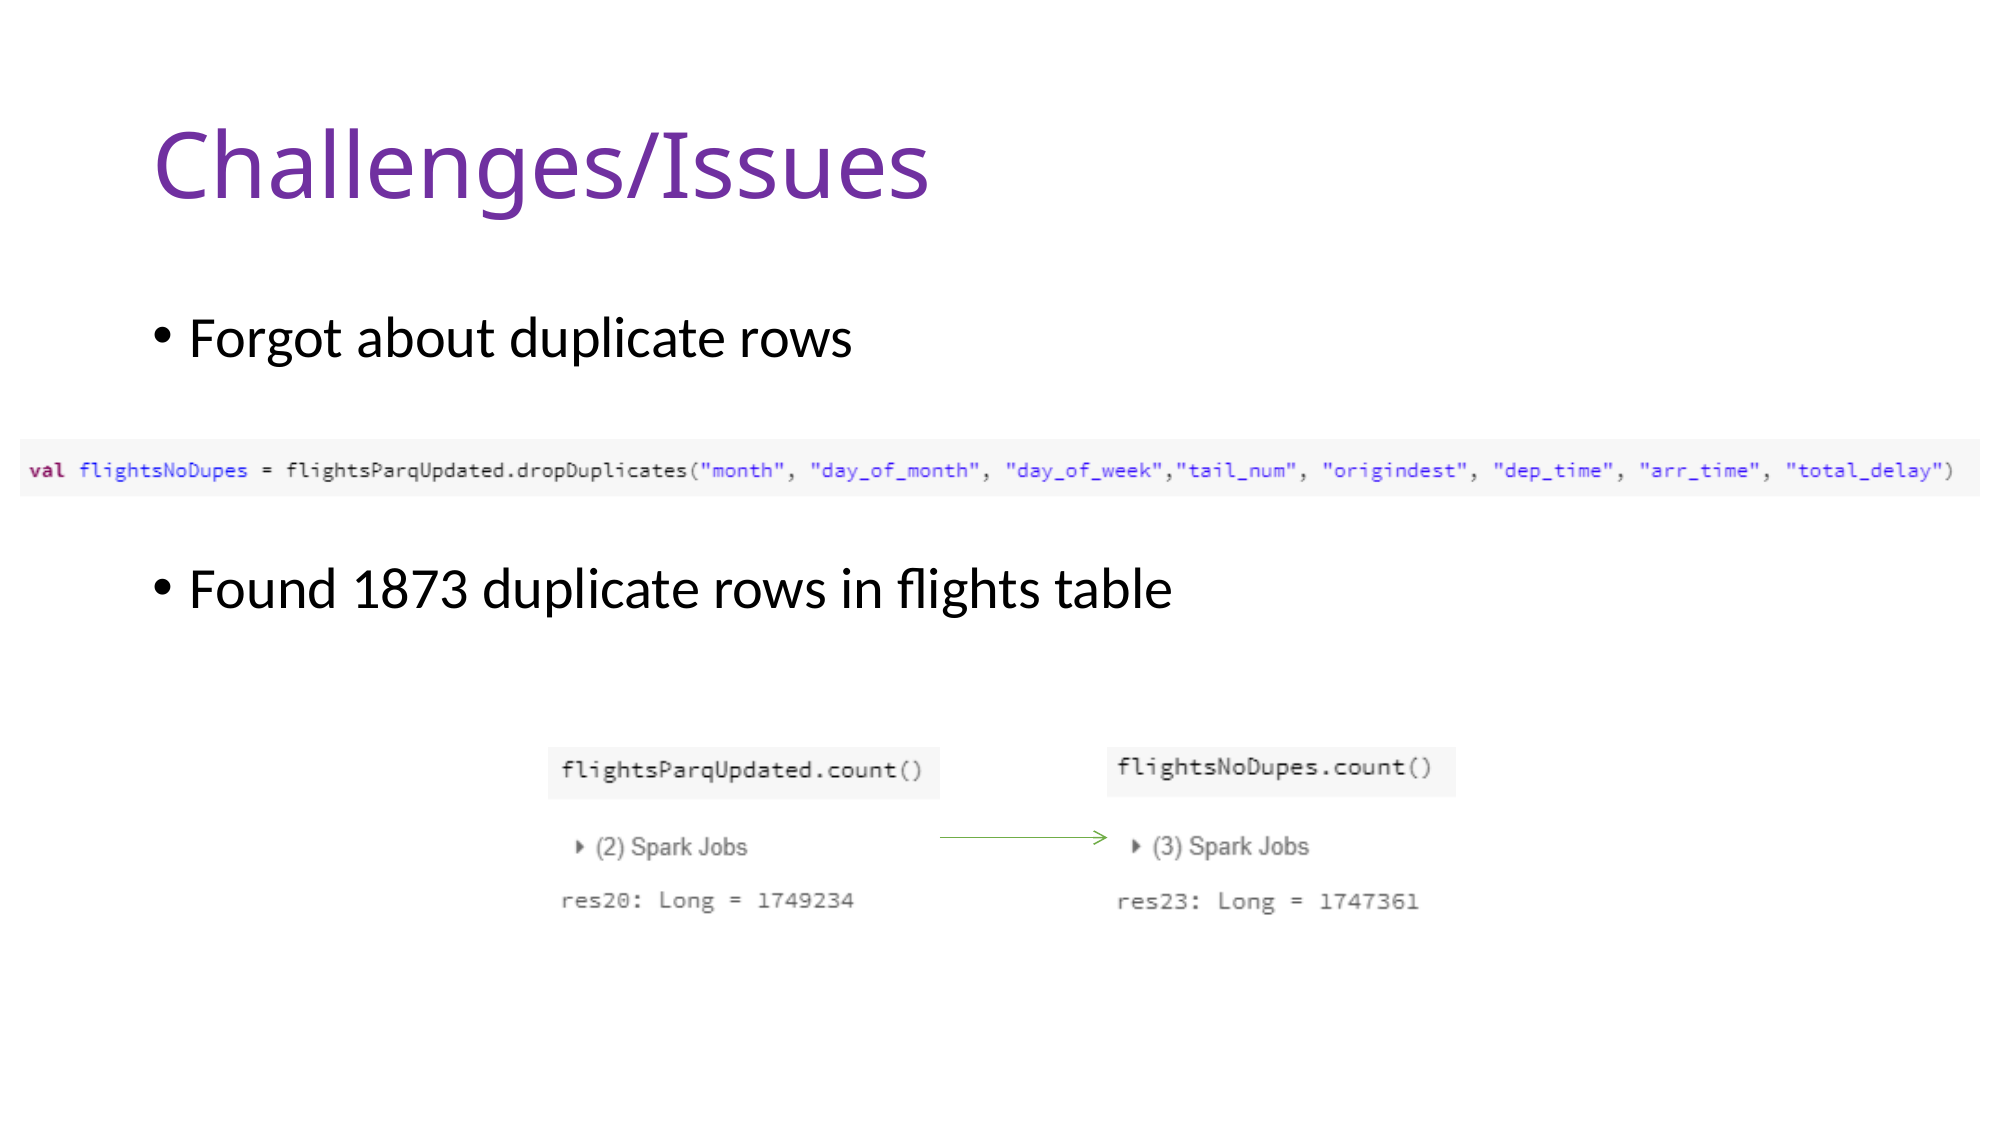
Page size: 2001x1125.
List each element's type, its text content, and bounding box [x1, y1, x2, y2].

title Challenges/Issues [137, 59, 1863, 278]
picture [20, 439, 1980, 498]
list Forgot about duplicate rows Found 1873 duplicate rows in flights table [137, 498, 1863, 1014]
list Forgot about duplicate rows Found 1873 duplicate rows in flights table [137, 299, 1863, 439]
picture [1107, 747, 1456, 928]
picture [548, 747, 940, 928]
